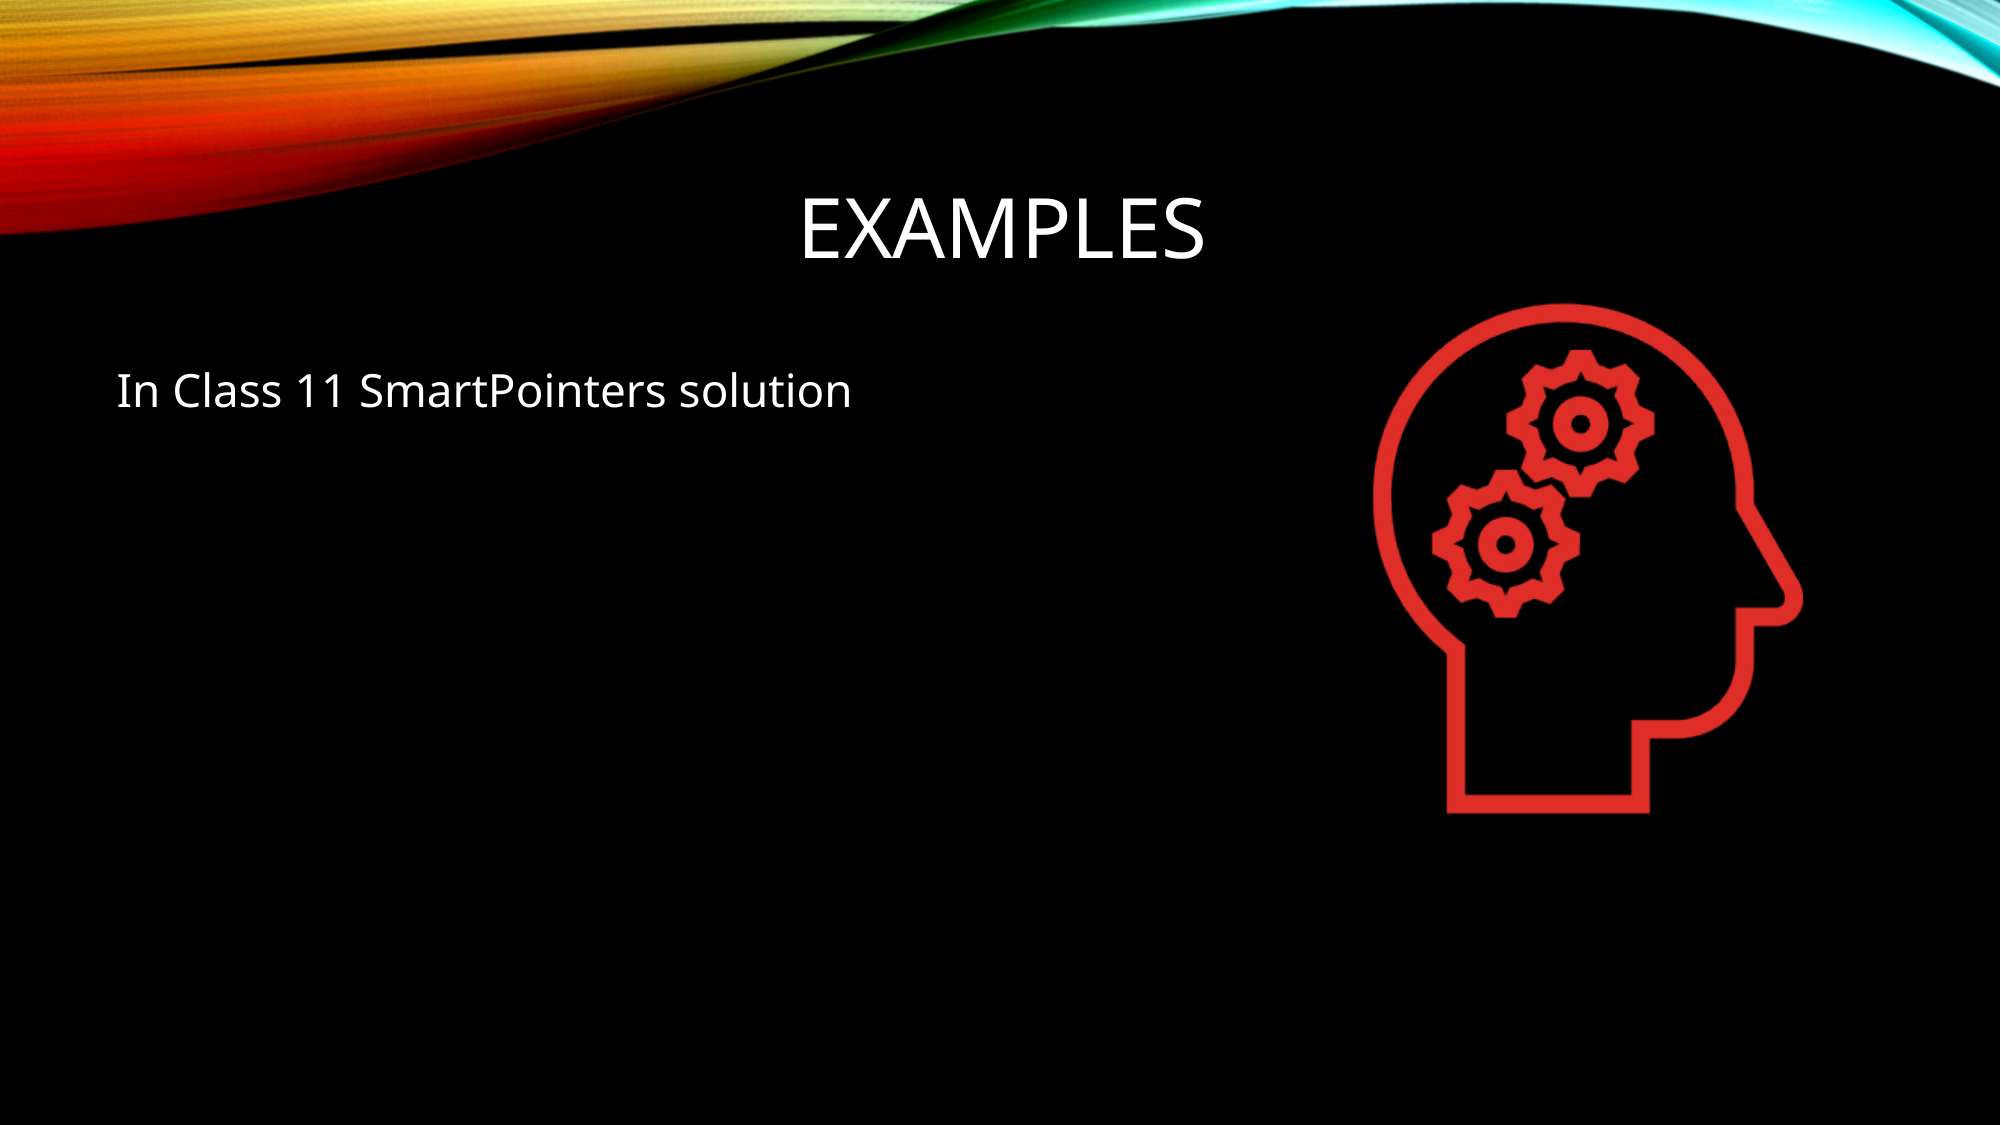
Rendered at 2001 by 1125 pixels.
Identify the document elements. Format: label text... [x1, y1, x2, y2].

picture [0, 0, 2000, 237]
picture [1289, 272, 1888, 871]
list In Class 11 SmartPointers solution [101, 360, 1223, 1021]
title examples [101, 125, 1223, 338]
